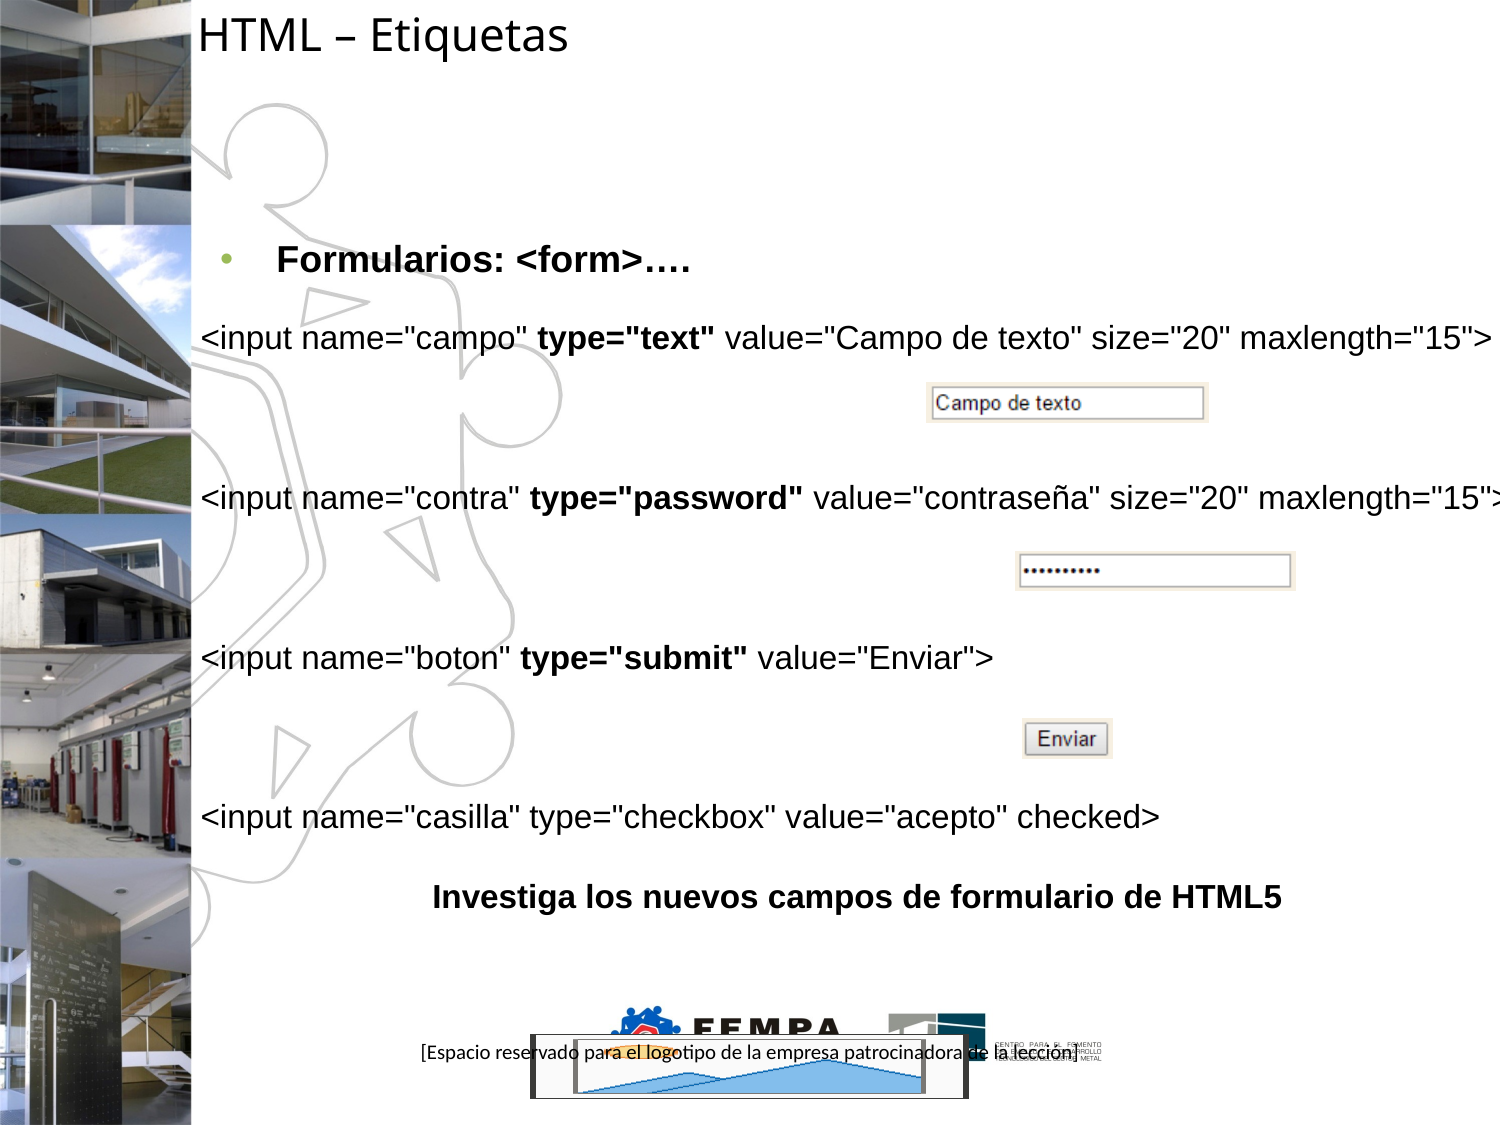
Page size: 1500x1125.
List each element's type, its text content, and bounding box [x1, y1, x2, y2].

picture [0, 0, 1500, 1125]
list HTML – Etiquetas [182, 0, 1015, 45]
picture [1021, 717, 1114, 759]
text_box <input name="campo" type="text" value="Campo de texto" size="20" maxlength="15"> <input name="contra" type="password" value="contraseña" size="20" maxlength="15"> <input name="boton" type="submit" value="Enviar"> <input name="casilla" type="checkbox" value="acepto" checked> Investiga los nuevos campos de formulario de HTML5 [185, 309, 1500, 1058]
text_box [73, 230, 212, 295]
picture [1015, 550, 1296, 591]
text_box Formularios: <form>…. [212, 227, 1500, 309]
picture [926, 382, 1209, 424]
